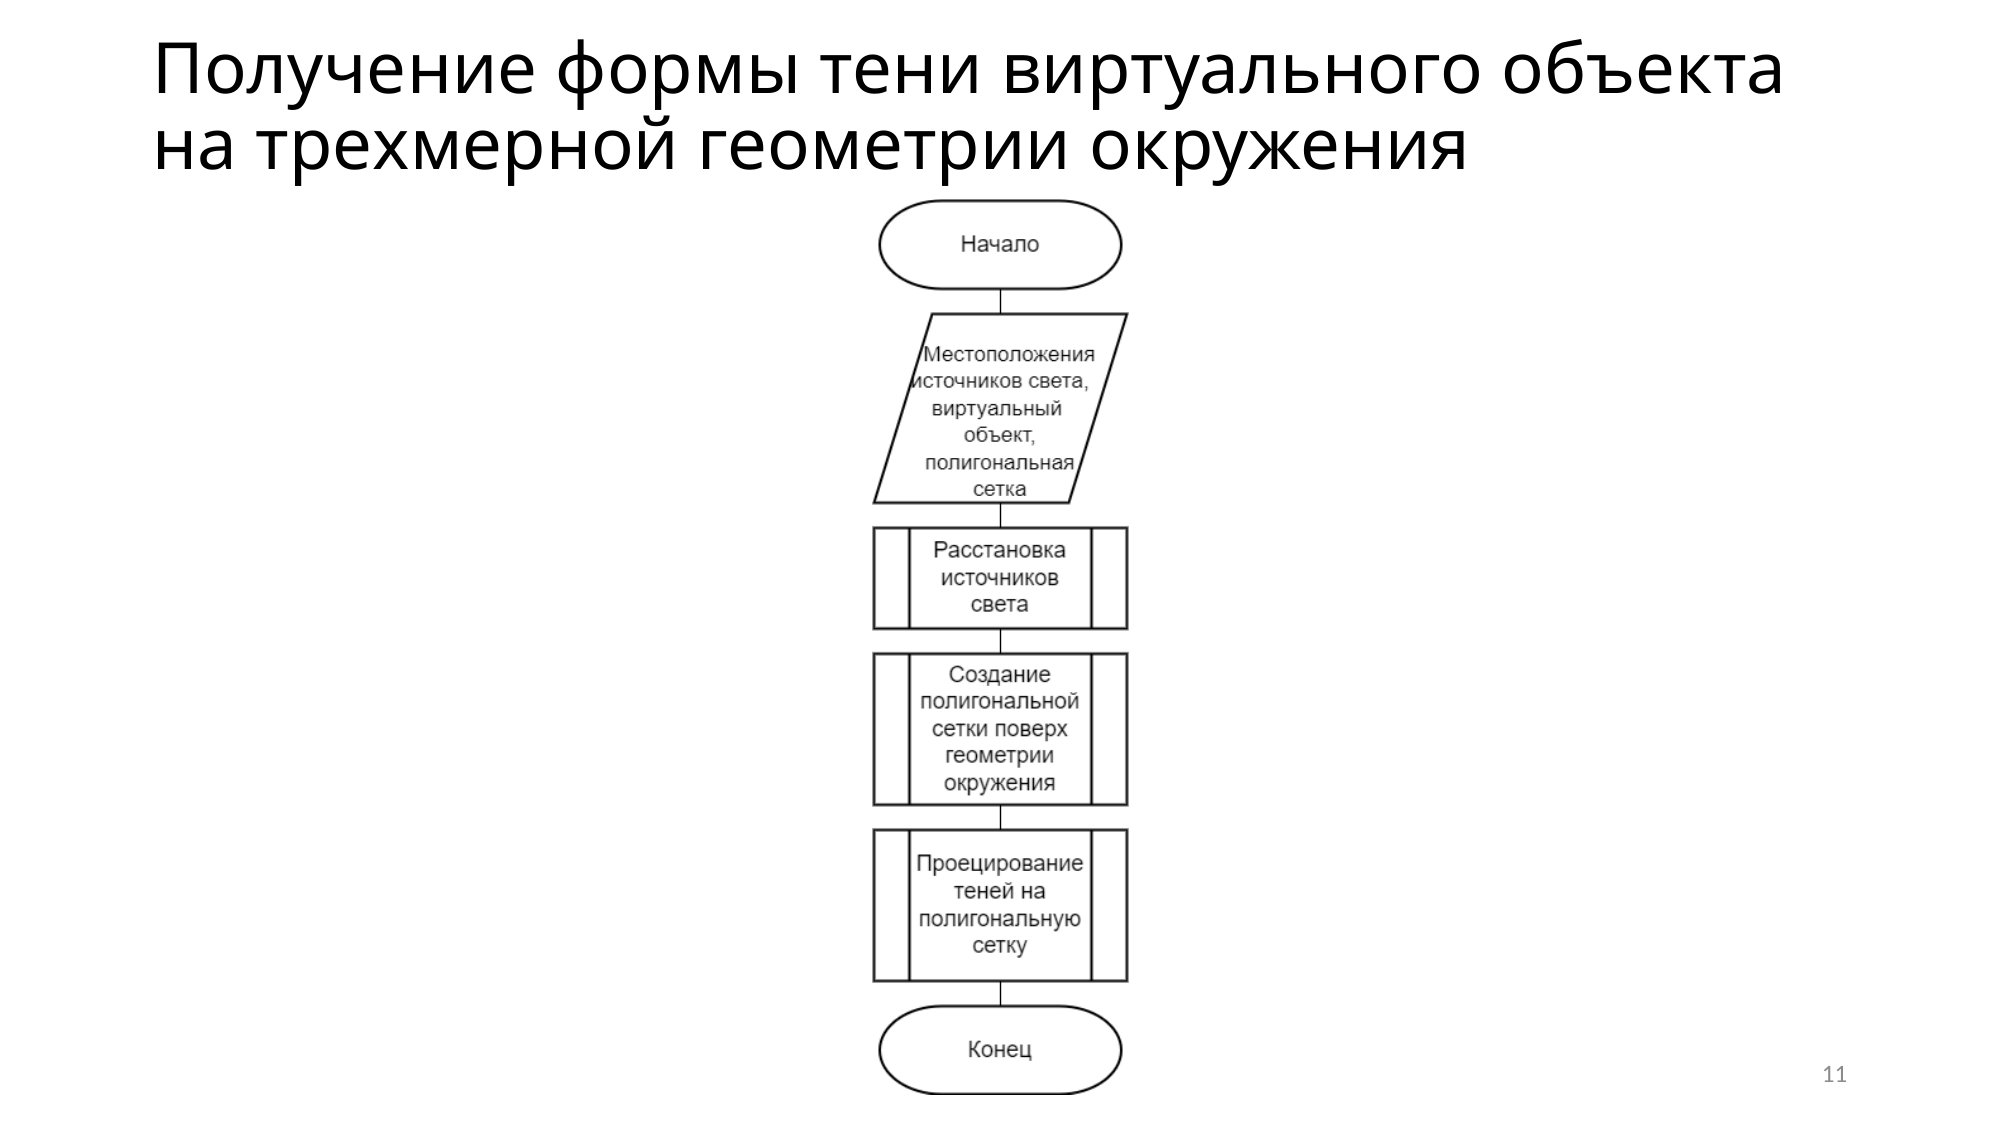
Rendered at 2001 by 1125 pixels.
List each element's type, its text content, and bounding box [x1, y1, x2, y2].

picture [847, 198, 1153, 1095]
title Получение формы тени виртуального объекта на трехмерной геометрии окружения [137, 0, 1863, 218]
slide_number 11 [1412, 1042, 1863, 1103]
